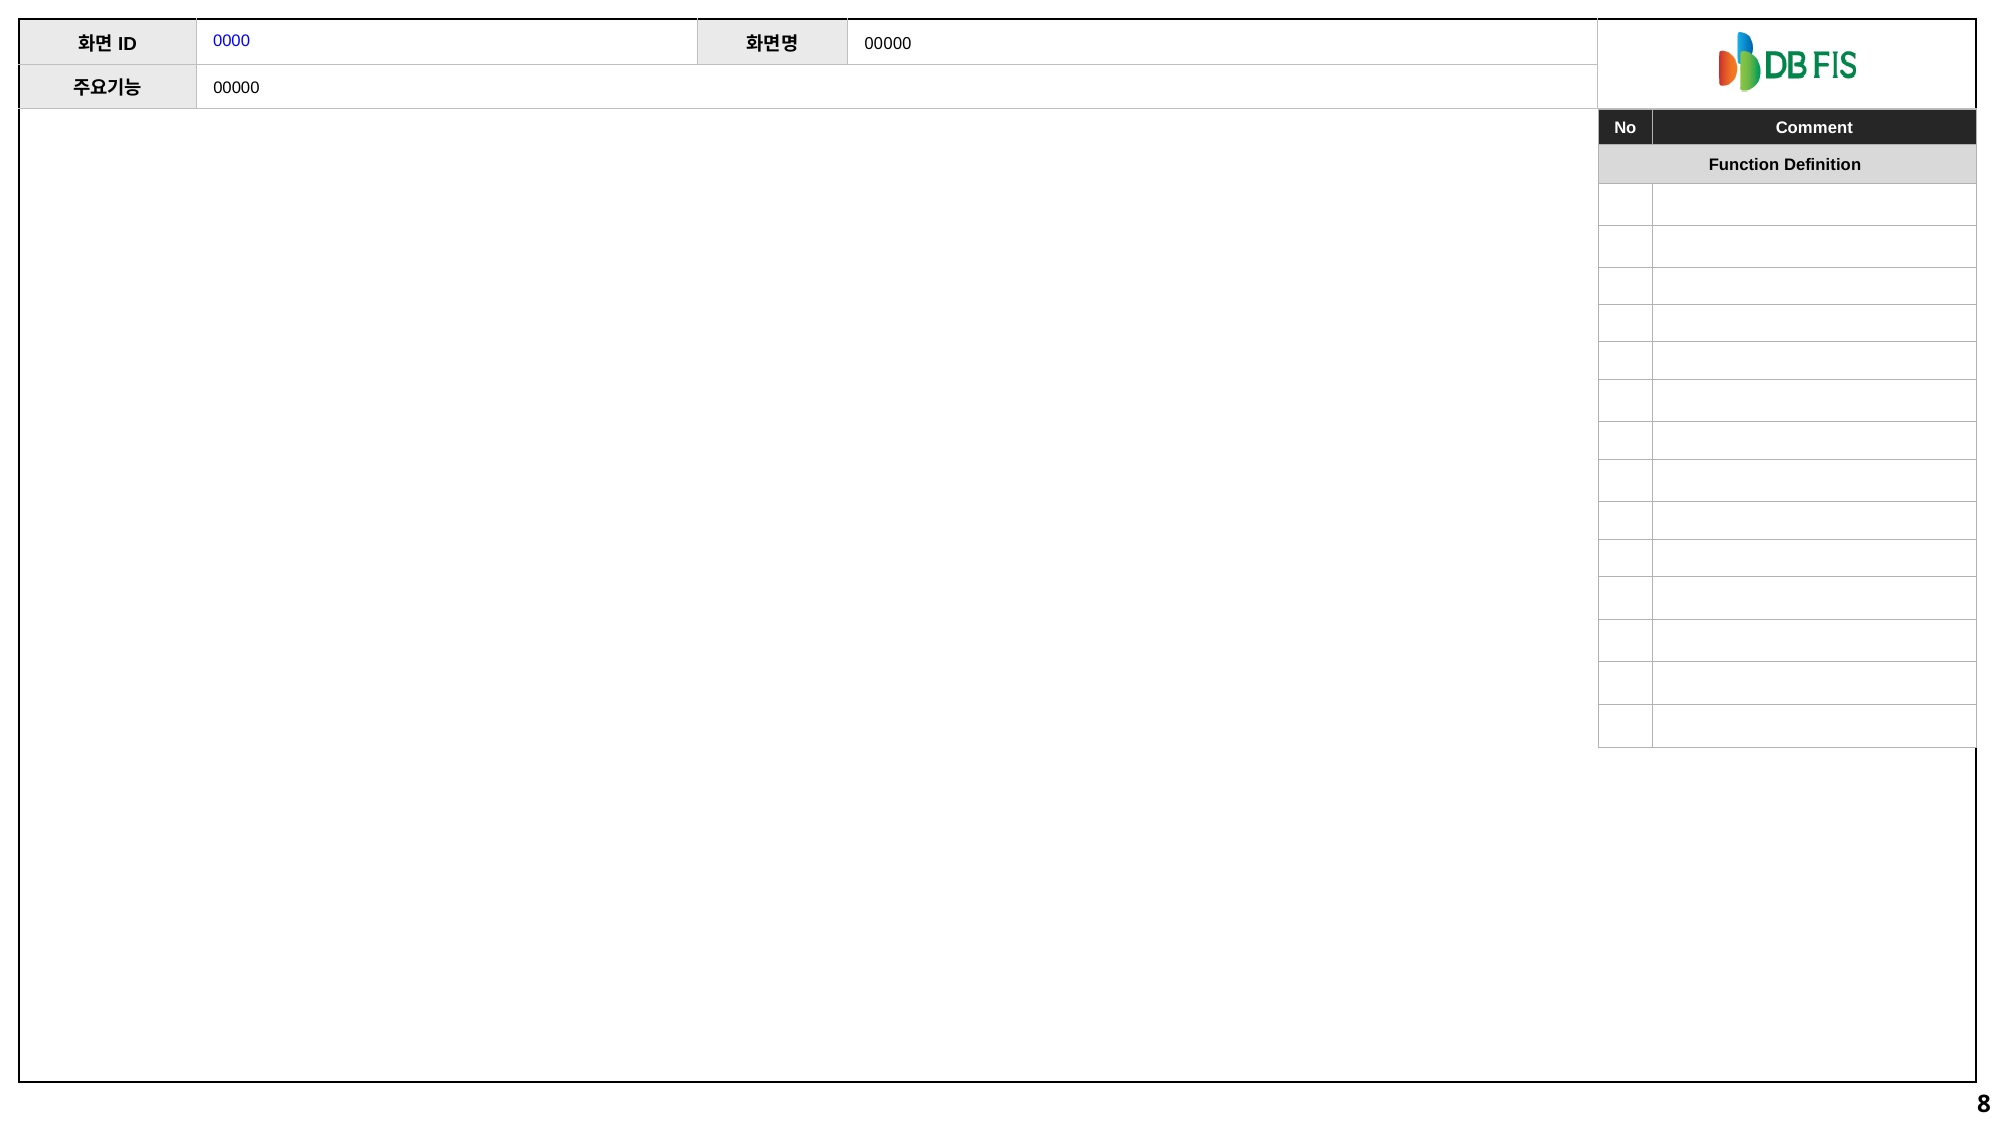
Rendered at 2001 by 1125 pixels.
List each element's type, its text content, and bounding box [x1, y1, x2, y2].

table_cell [1599, 268, 1652, 304]
table_cell [1599, 422, 1652, 459]
table_cell [1599, 540, 1652, 576]
table_cell [1599, 380, 1652, 421]
table_header No [1599, 110, 1652, 144]
table_cell [1599, 705, 1652, 747]
table_cell [1653, 268, 1976, 304]
picture [1719, 32, 1856, 92]
table_cell [1653, 577, 1976, 619]
table_cell [1653, 380, 1976, 421]
table_cell [1653, 422, 1976, 459]
table_cell [1599, 502, 1652, 539]
table_cell [1653, 184, 1976, 225]
table_cell [1599, 620, 1652, 661]
table_cell [1653, 502, 1976, 539]
title 00000 [847, 21, 1599, 63]
table_cell [1653, 620, 1976, 661]
table_cell [1599, 342, 1652, 379]
table_cell [1599, 577, 1652, 619]
table_cell [1653, 305, 1976, 341]
table_cell [1599, 305, 1652, 341]
table_cell [1599, 184, 1652, 225]
table_cell [1653, 460, 1976, 501]
text_box 0000 [198, 22, 694, 58]
table_cell [1599, 460, 1652, 501]
text_box 00000 [198, 69, 1599, 105]
table_cell [1653, 705, 1976, 747]
table_cell [1653, 662, 1976, 704]
table_cell [1599, 226, 1652, 267]
table_cell [1653, 342, 1976, 379]
table_cell [1653, 226, 1976, 267]
table_cell [1653, 540, 1976, 576]
table_header Comment [1653, 110, 1976, 144]
table_cell Function Definition [1599, 145, 1976, 183]
table_cell [1599, 662, 1652, 704]
